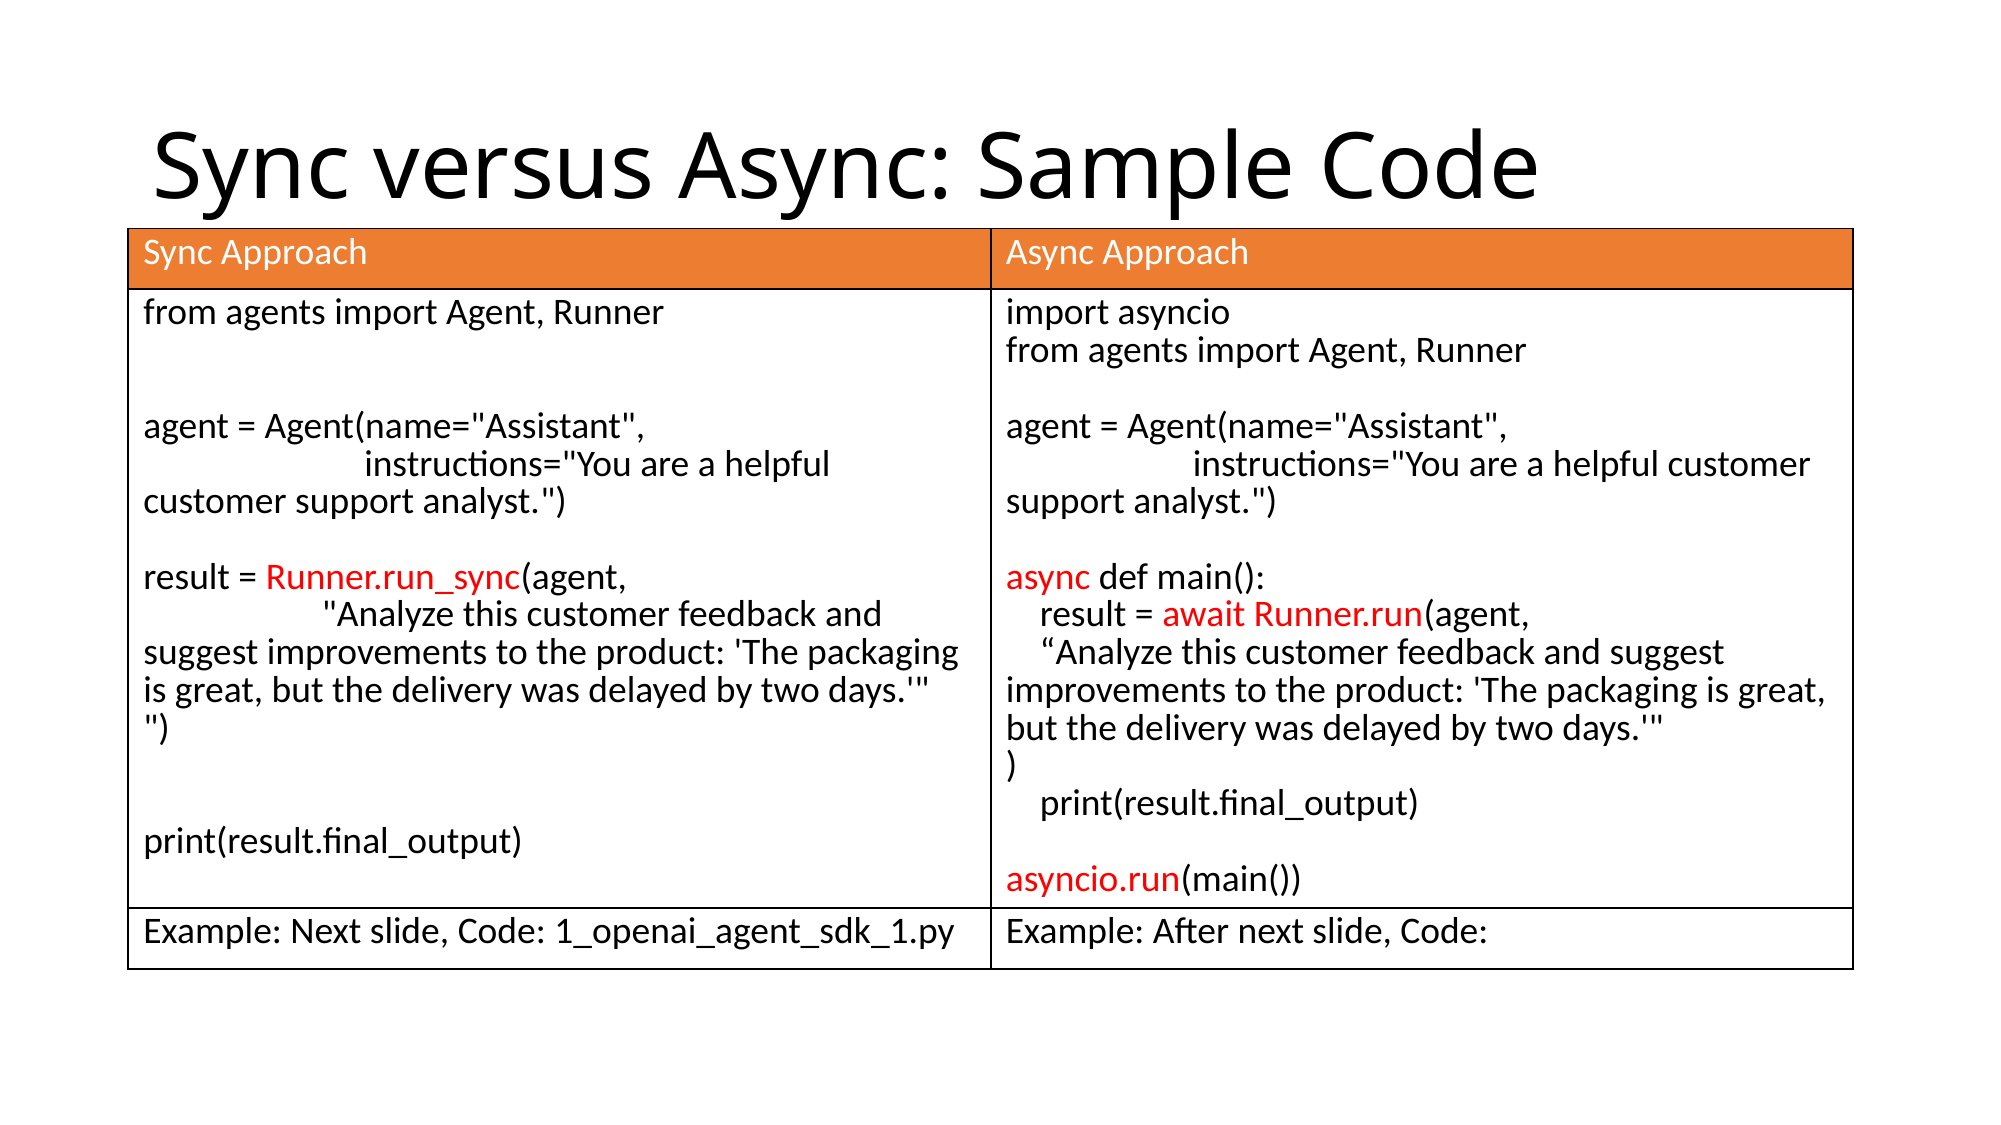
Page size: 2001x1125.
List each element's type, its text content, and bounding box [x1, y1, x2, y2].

table_header Async Approach [992, 229, 1852, 288]
table_cell Example: After next slide, Code: [992, 909, 1852, 968]
table_cell Example: Next slide, Code: 1_openai_agent_sdk_1.py [129, 909, 990, 968]
table_cell from agents import Agent, Runner agent = Agent(name="Assistant", instructions="You are a helpful customer support analyst.") result = Runner.run_sync(agent, "Analyze this customer feedback and suggest improvements to the product: 'The packaging is great, but the delivery was delayed by two days.'" ") print(result.final_output) [129, 290, 990, 907]
table_cell import asyncio from agents import Agent, Runner agent = Agent(name="Assistant", instructions="You are a helpful customer support analyst.") async def main(): result = await Runner.run(agent, “Analyze this customer feedback and suggest improvements to the product: 'The packaging is great, but the delivery was delayed by two days.'" ) print(result.final_output) asyncio.run(main()) [992, 290, 1852, 907]
title Sync versus Async: Sample Code [137, 59, 1863, 278]
table_header Sync Approach [129, 229, 990, 288]
